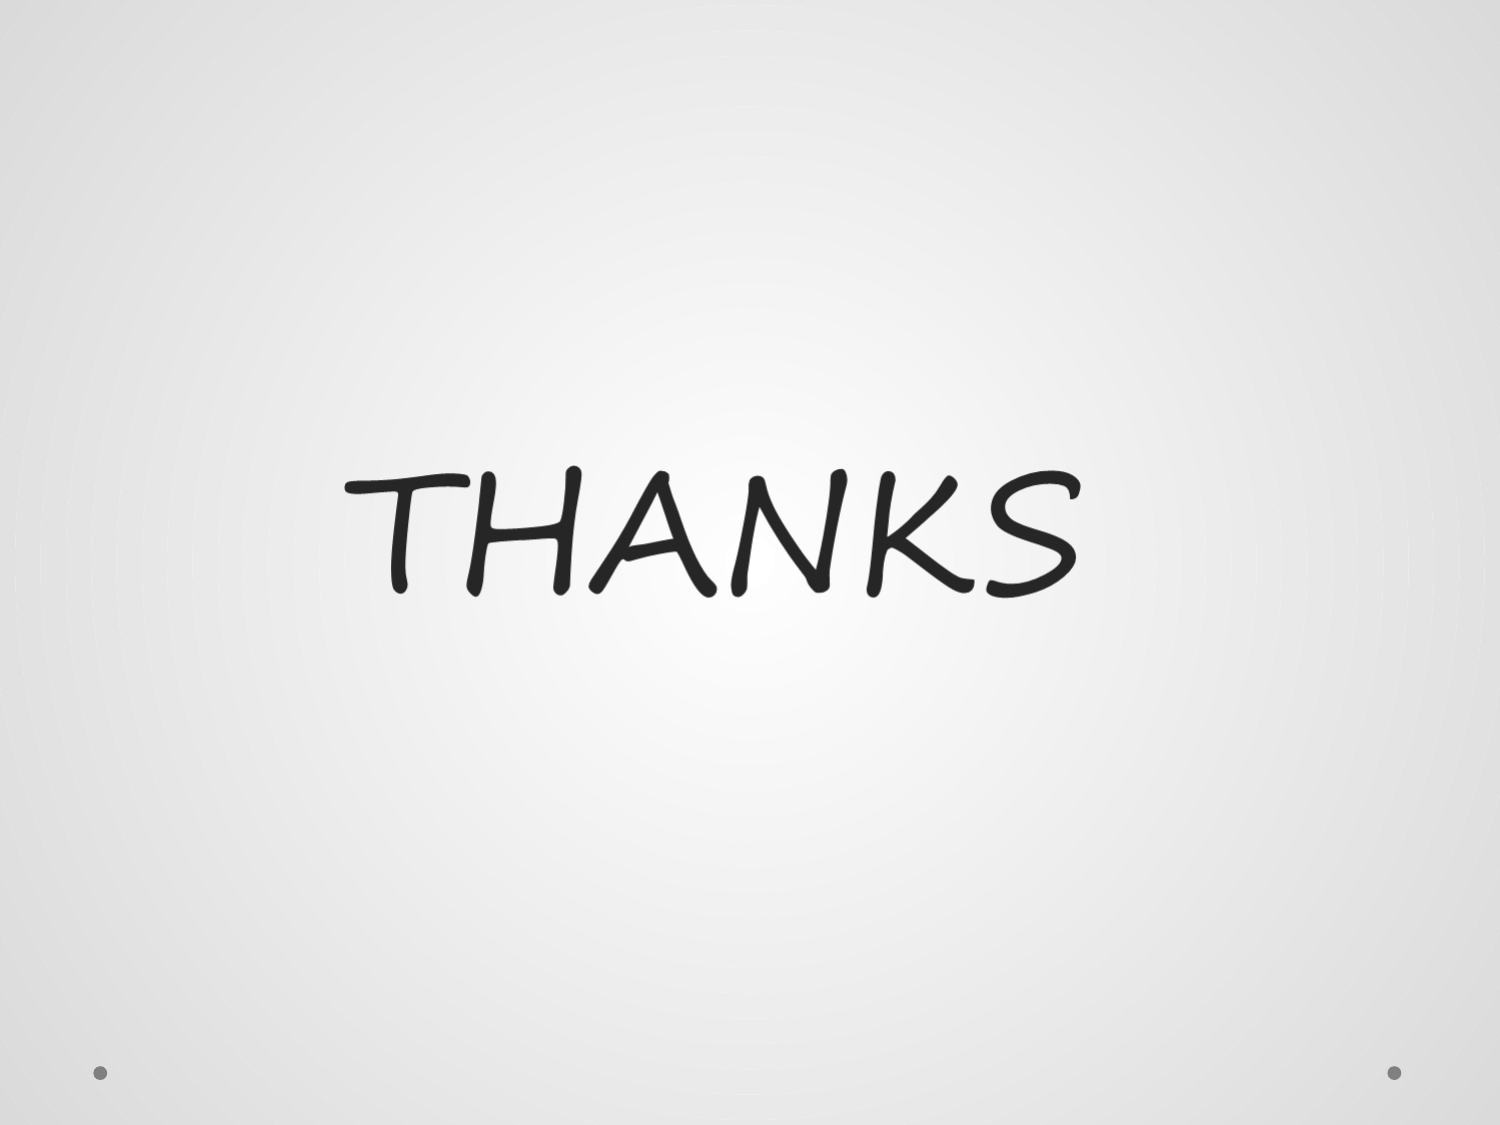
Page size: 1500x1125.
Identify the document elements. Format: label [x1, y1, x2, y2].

list [241, 396, 1186, 748]
